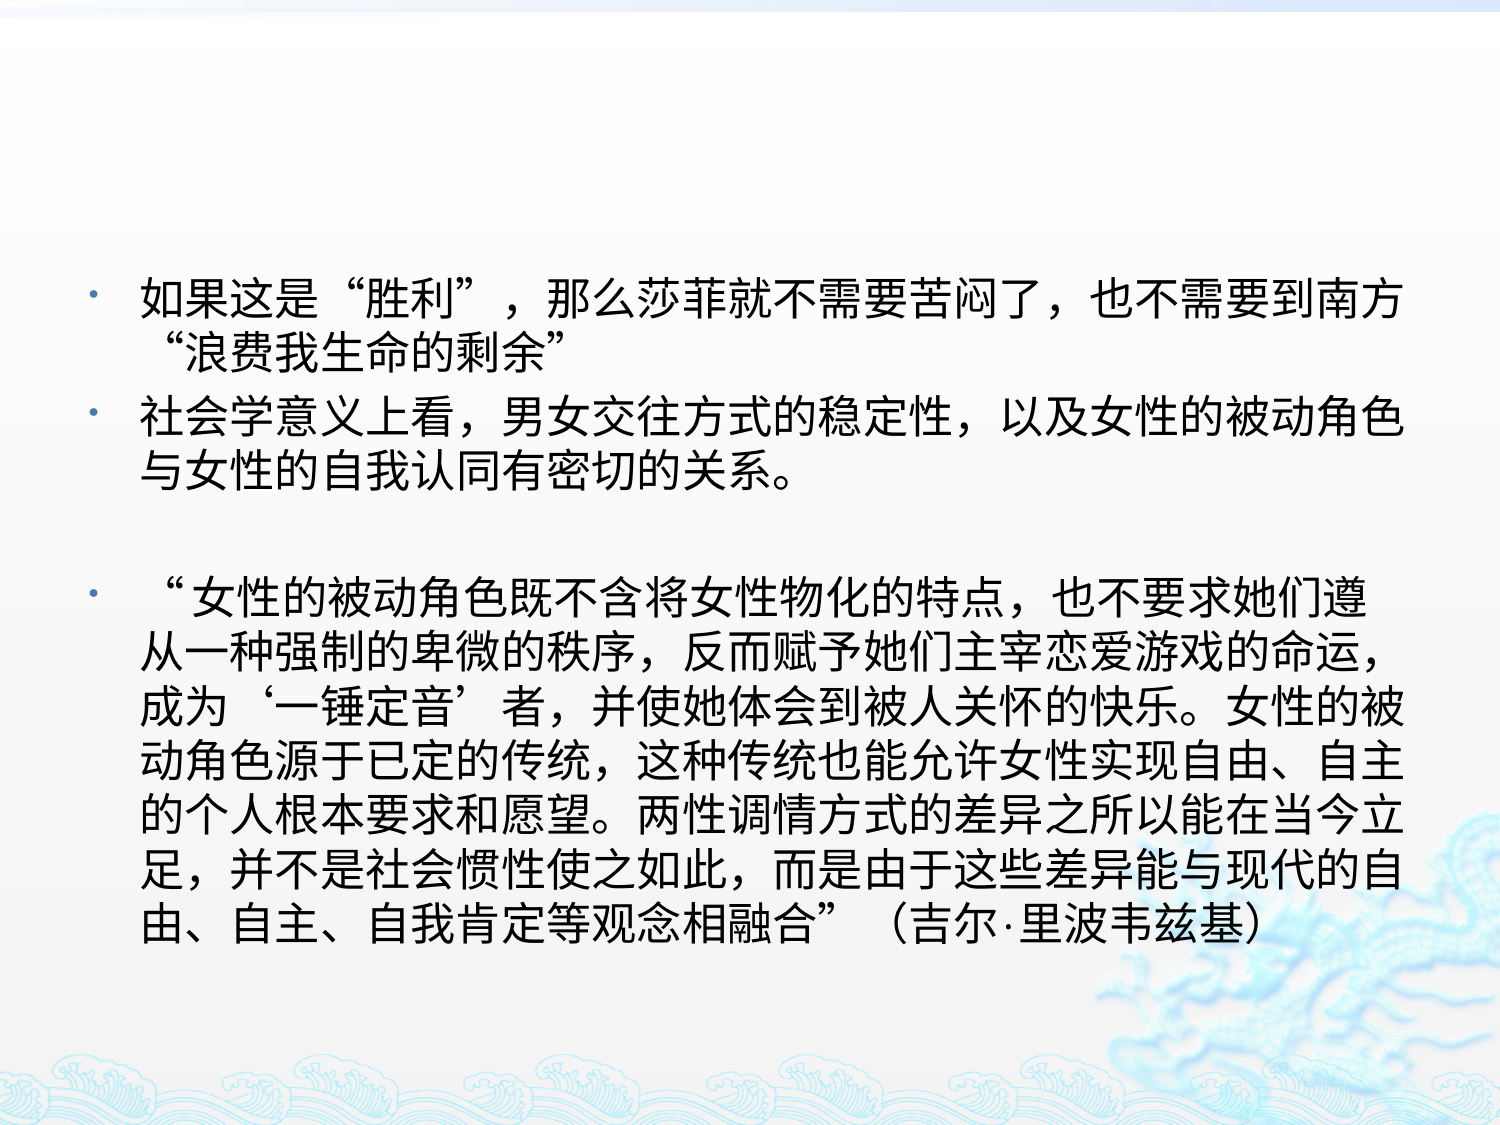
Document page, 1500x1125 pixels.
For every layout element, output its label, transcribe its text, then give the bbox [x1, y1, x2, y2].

list 如果这是“胜利”，那么莎菲就不需要苦闷了，也不需要到南方“浪费我生命的剩余” 社会学意义上看，男女交往方式的稳定性，以及女性的被动角色与女性的自我认同有密切的关系。 “女性的被动角色既不含将女性物化的特点，也不要求她们遵从一种强制的卑微的秩序，反而赋予她们主宰恋爱游戏的命运，成为‘一锤定音’者，并使她体会到被人关怀的快乐。女性的被动角色源于已定的传统，这种传统也能允许女性实现自由、自主的个人根本要求和愿望。两性调情方式的差异之所以能在当今立足，并不是社会惯性使之如此，而是由于这些差异能与现代的自由、自主、自我肯定等观念相融合”（吉尔·里波韦兹基） [75, 262, 1425, 1005]
